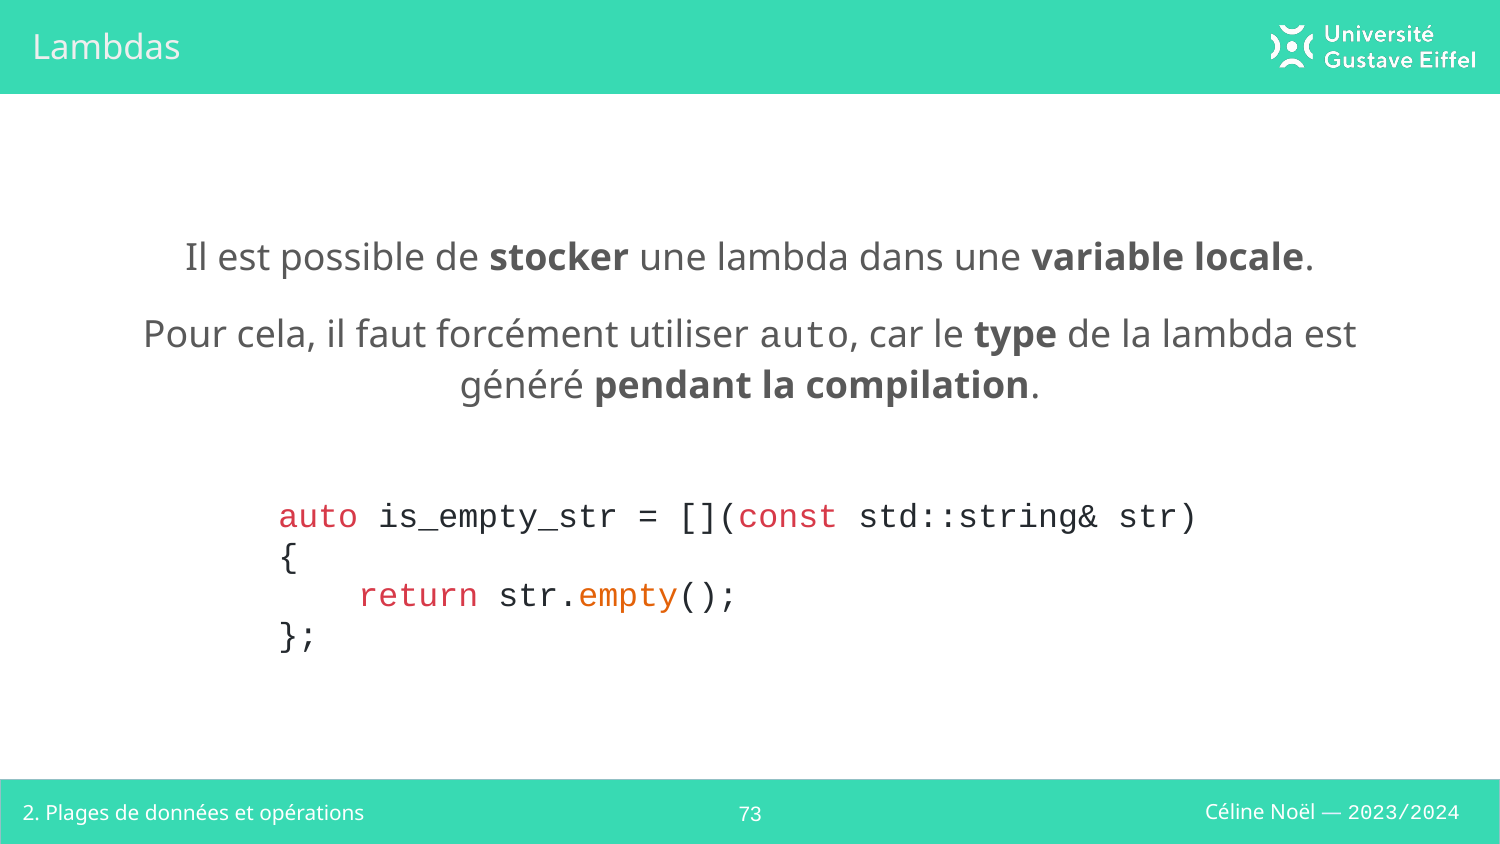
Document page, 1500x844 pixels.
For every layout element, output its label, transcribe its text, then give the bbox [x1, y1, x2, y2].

list Il est possible de stocker une lambda dans une variable locale. Pour cela, il faut forcément utiliser auto, car le type de la lambda est généré pendant la compilation. [85, 211, 1415, 453]
slide_number ‹#› [705, 785, 795, 840]
title 2. Plages de données et opérations [7, 779, 689, 844]
picture [1440, 25, 1475, 68]
text_box auto is_empty_str = [](const std::string& str) { return str.empty(); }; [263, 478, 1237, 669]
title Lambdas [17, 9, 1440, 82]
